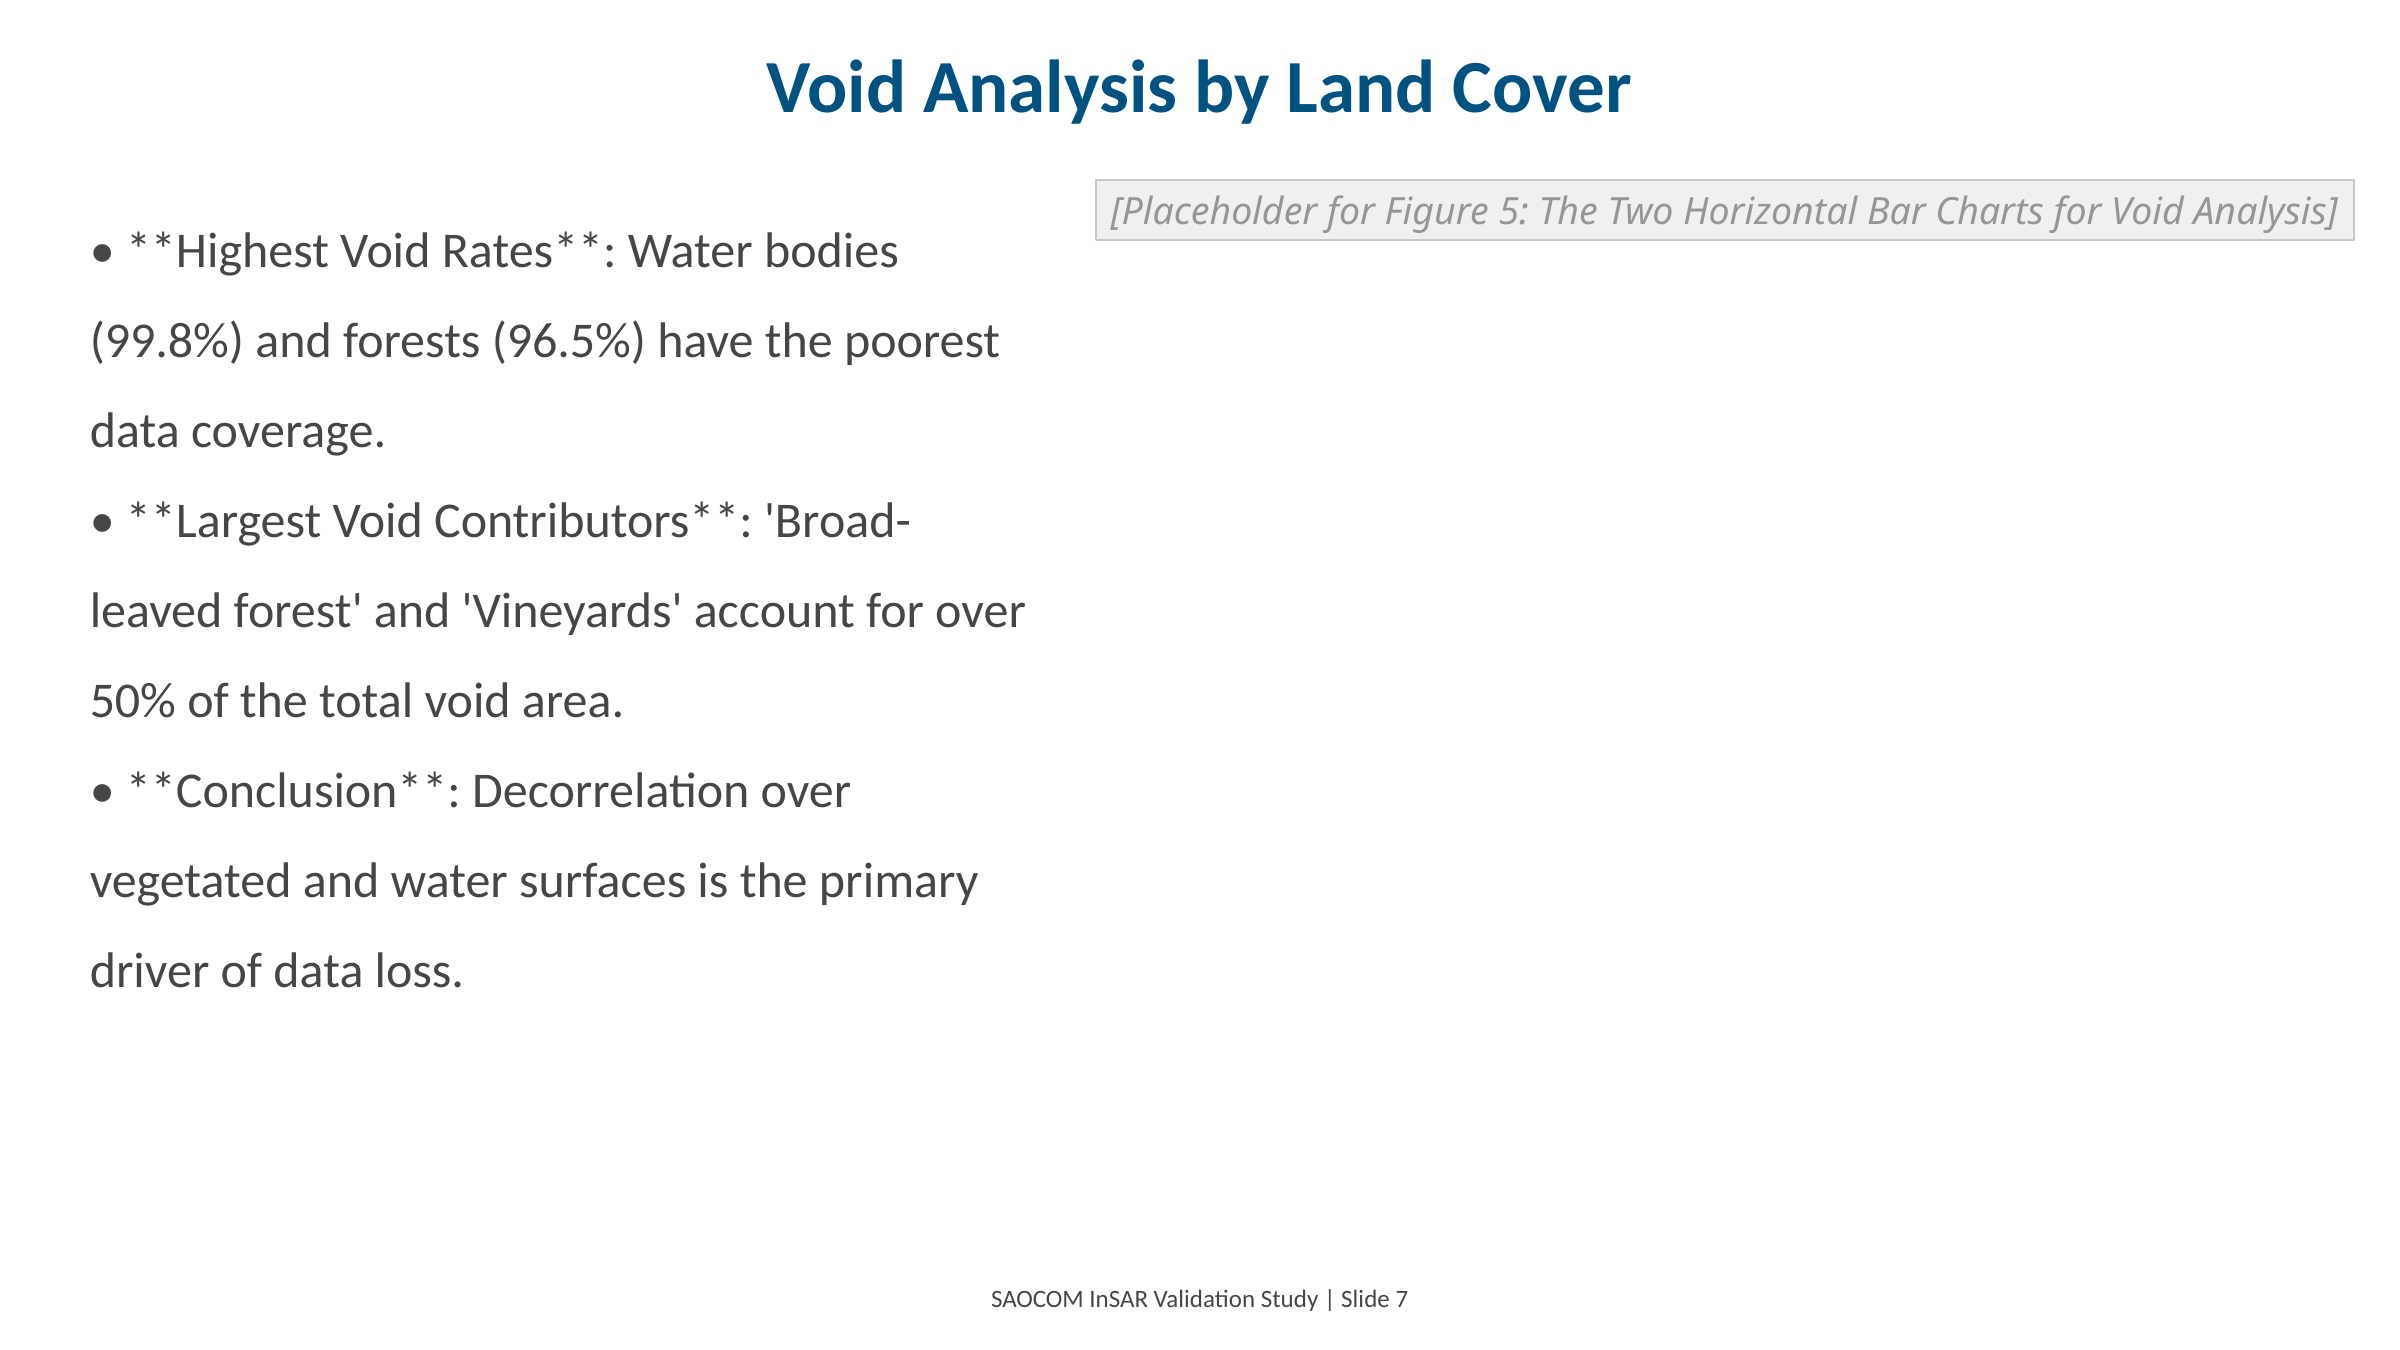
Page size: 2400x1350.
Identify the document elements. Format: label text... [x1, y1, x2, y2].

text_box SAOCOM InSAR Validation Study | Slide 7 [975, 1275, 1424, 1320]
text_box Void Analysis by Land Cover [752, 29, 1648, 135]
text_box [Placeholder for Figure 5: The Two Horizontal Bar Charts for Void Analysis] [1095, 179, 2355, 240]
text_box • **Highest Void Rates**: Water bodies (99.8%) and forests (96.5%) have the poorest data coverage. • **Largest Void Contributors**: 'Broad-leaved forest' and 'Vineyards' account for over 50% of the total void area. • **Conclusion**: Decorrelation over vegetated and water surfaces is the primary driver of data loss. [74, 179, 1050, 1005]
